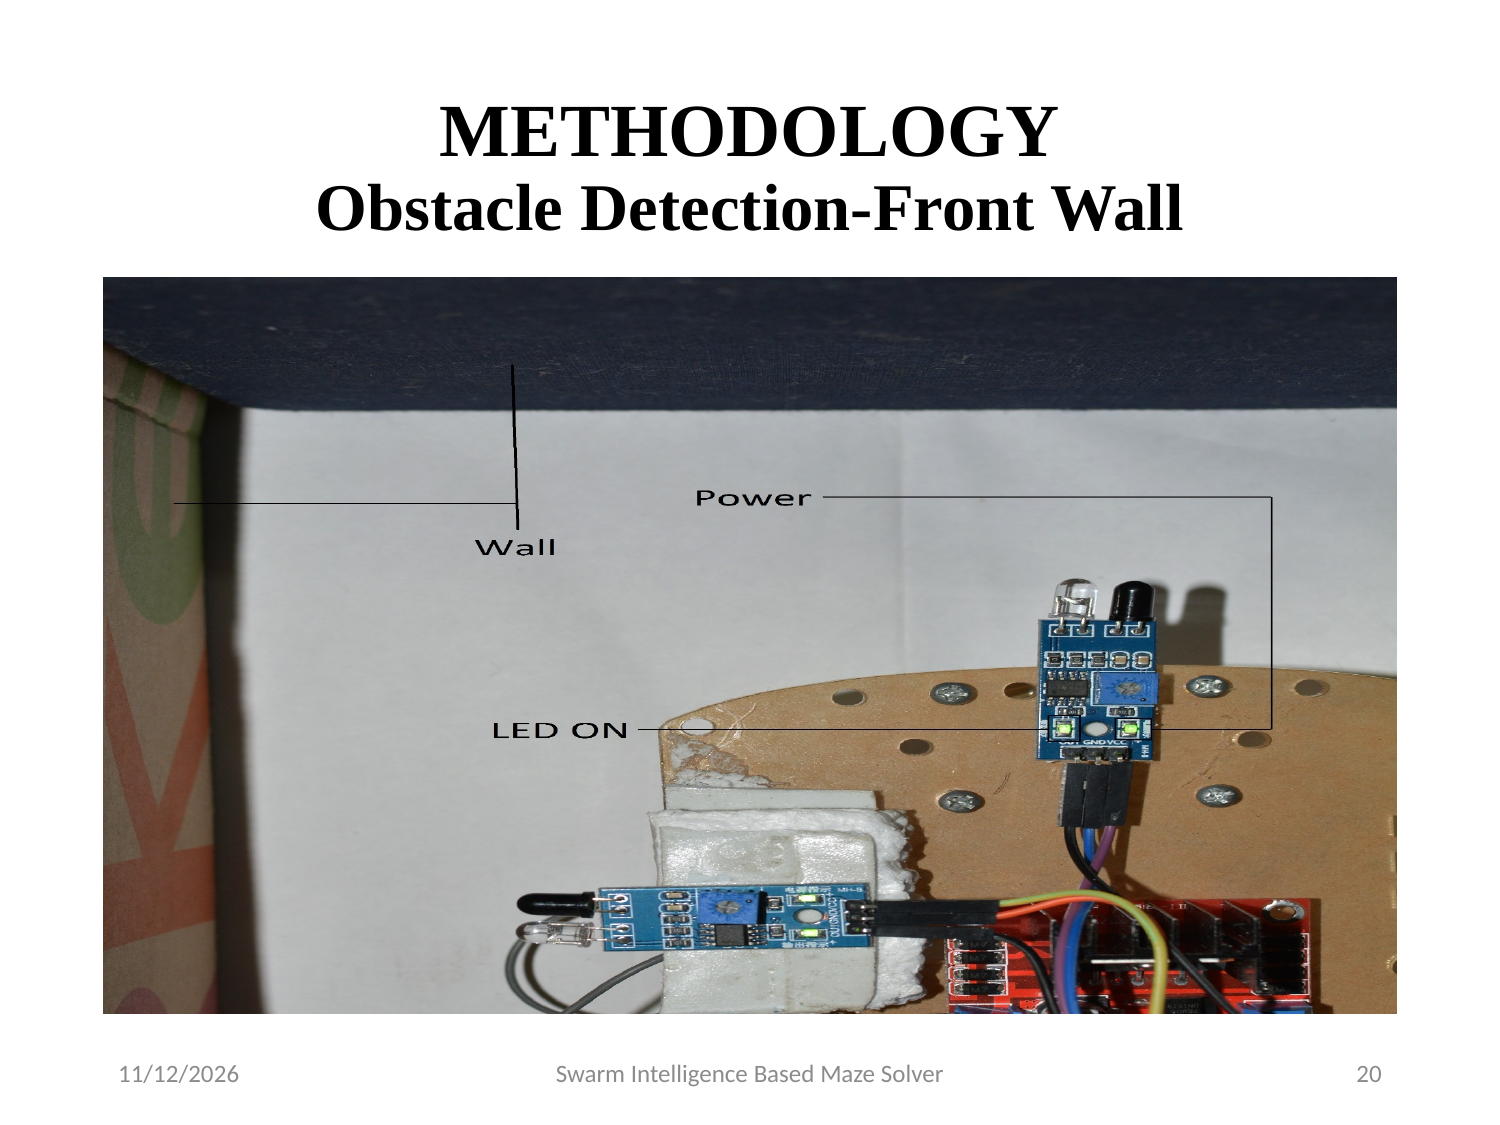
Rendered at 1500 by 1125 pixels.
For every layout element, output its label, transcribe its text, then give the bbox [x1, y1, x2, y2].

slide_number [103, 1042, 441, 1103]
title METHODOLOGY Obstacle Detection-Front Wall [103, 59, 1397, 277]
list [103, 277, 1397, 1014]
slide_number 20 [1059, 1042, 1397, 1103]
footer Swarm Intelligence Based Maze Solver [496, 1042, 1004, 1103]
